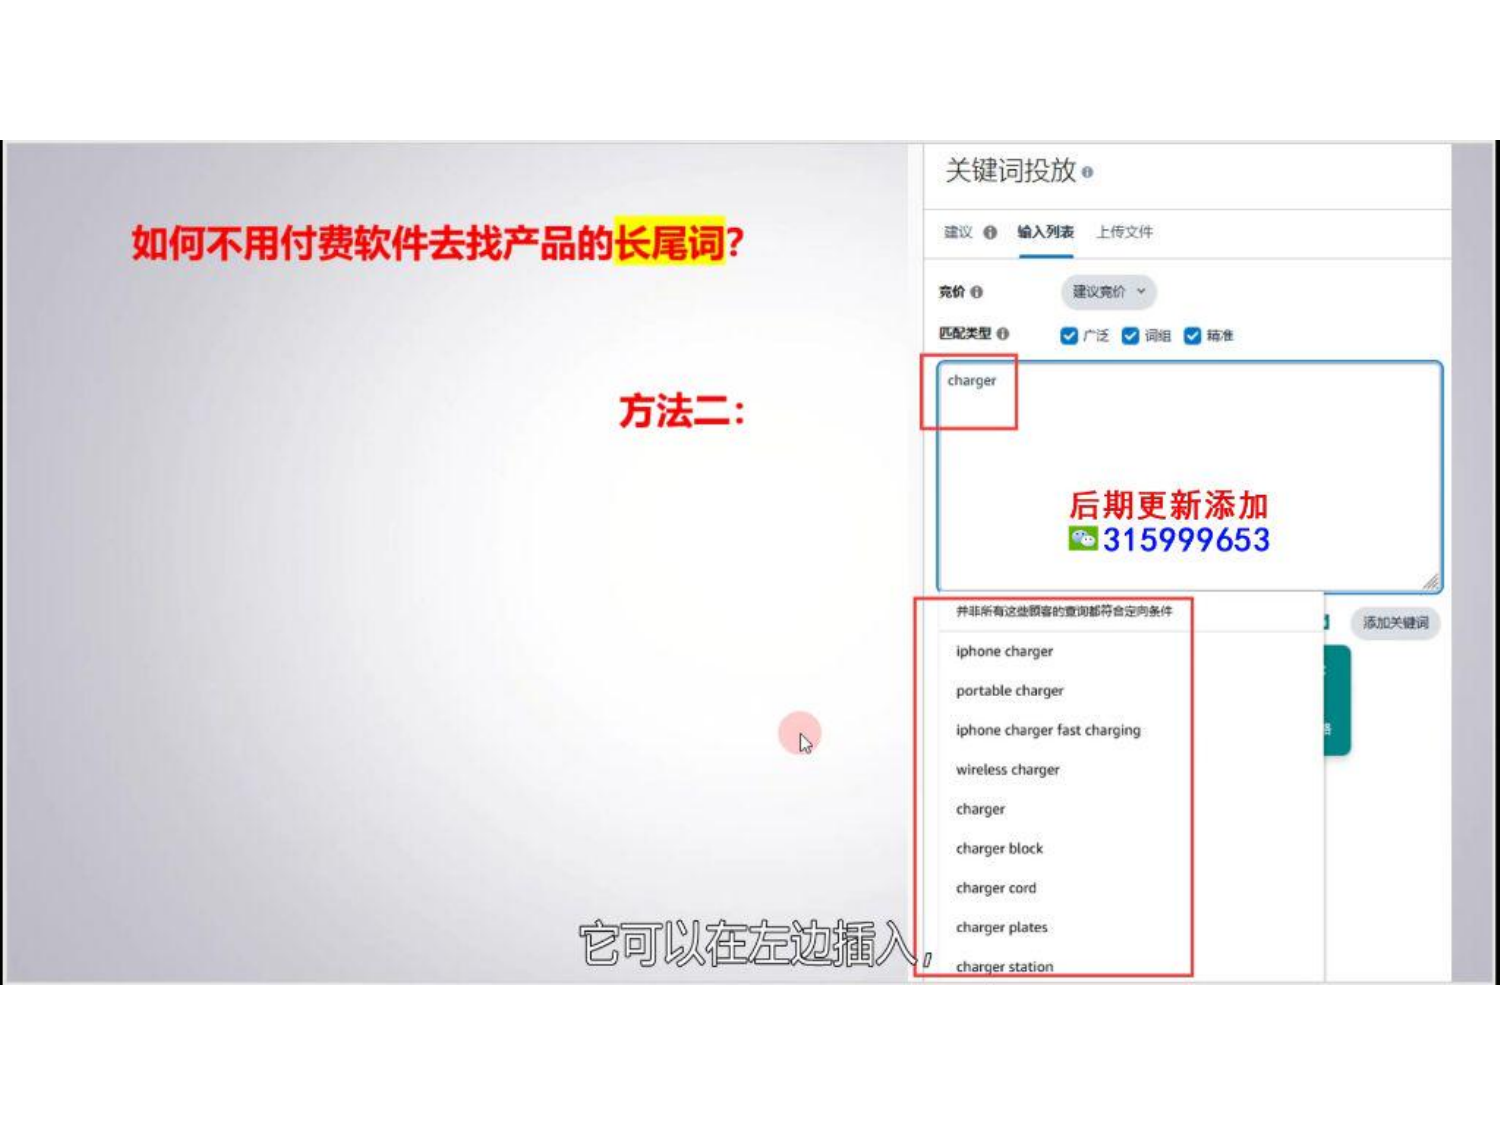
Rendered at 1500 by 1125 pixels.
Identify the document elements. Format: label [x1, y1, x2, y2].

picture [0, 140, 1500, 985]
